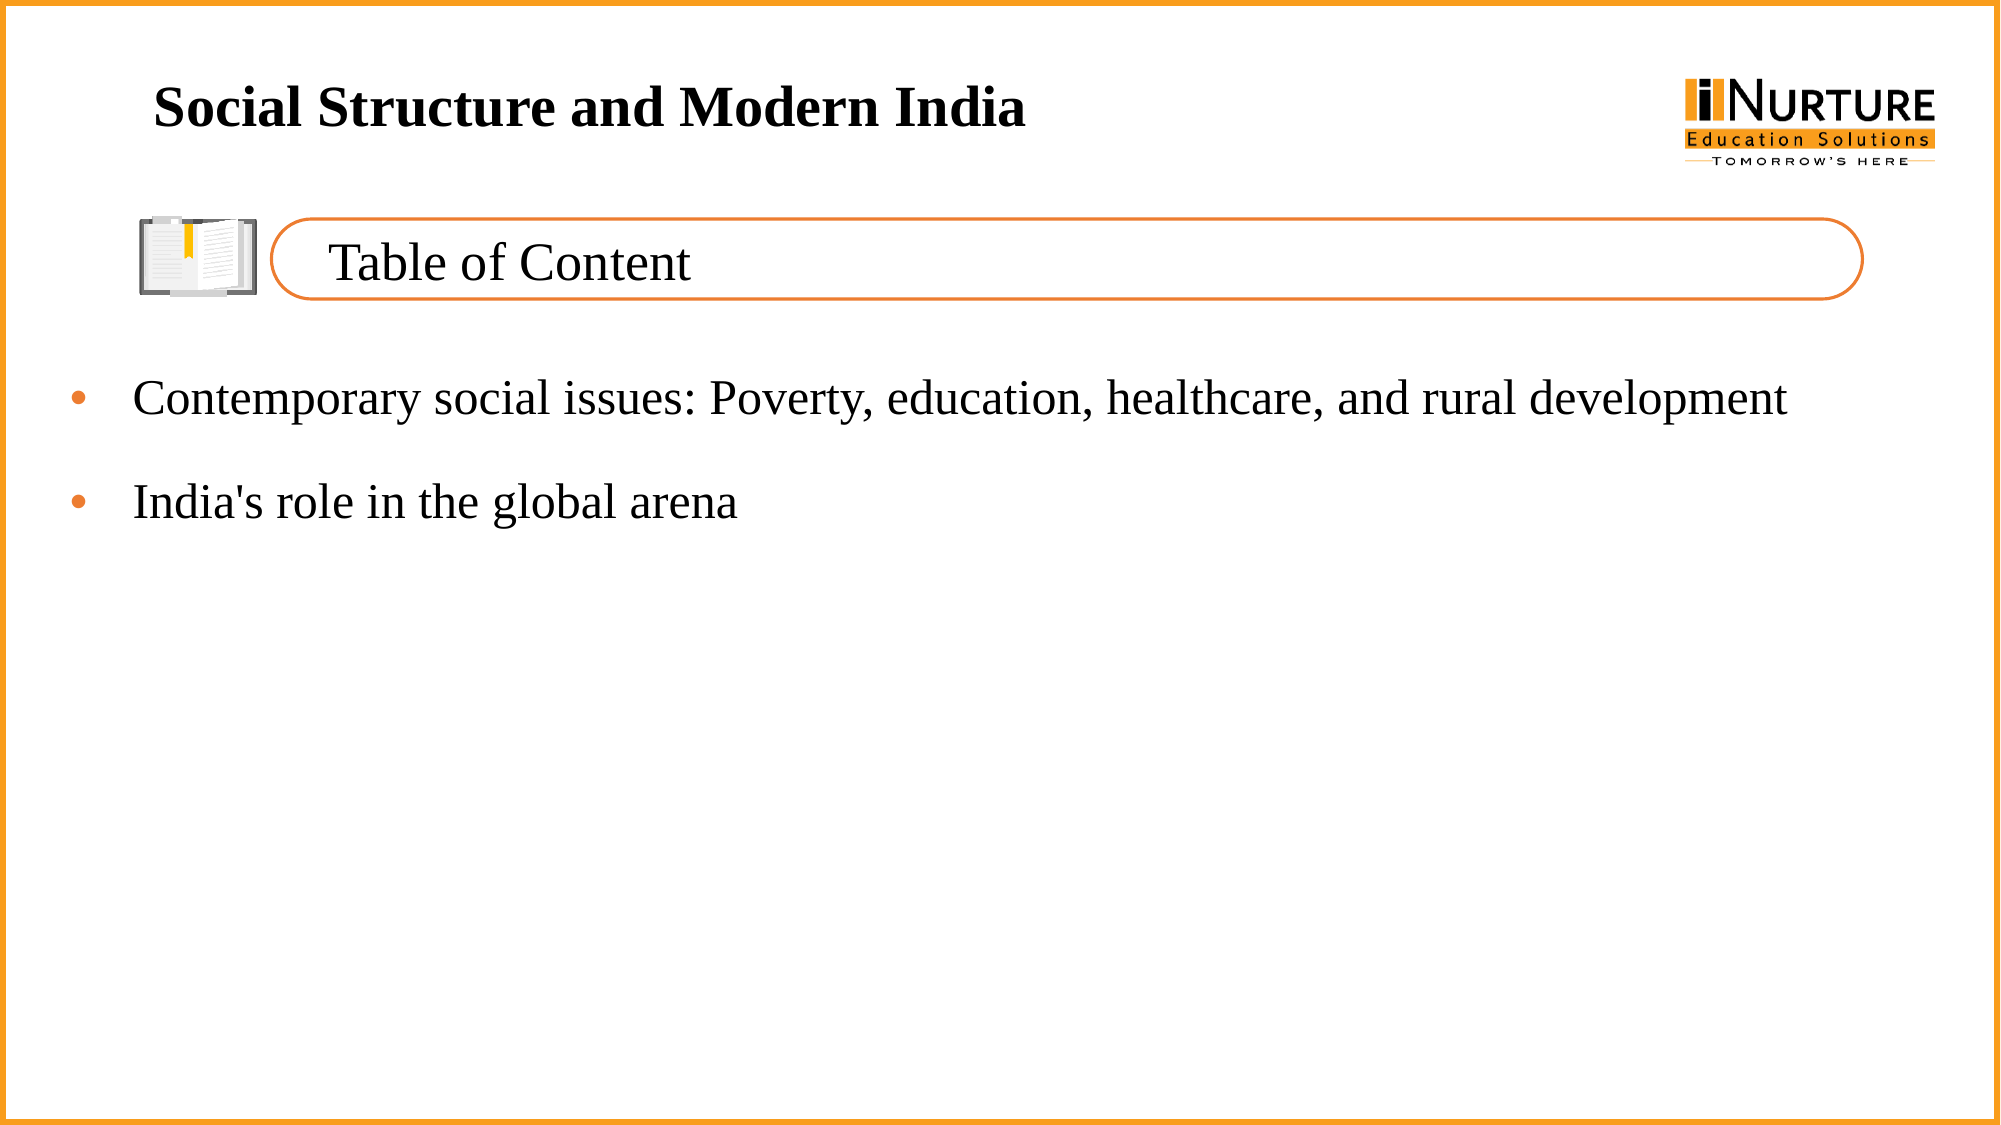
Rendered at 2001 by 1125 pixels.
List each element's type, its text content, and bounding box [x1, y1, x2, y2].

text_box Table of Content [271, 218, 1863, 299]
list Contemporary social issues: Poverty, education, healthcare, and rural development India's role in the global arena [42, 334, 1827, 1125]
list Social Structure and Modern India [101, 72, 1656, 184]
picture [1665, 57, 1960, 184]
picture [122, 184, 274, 334]
